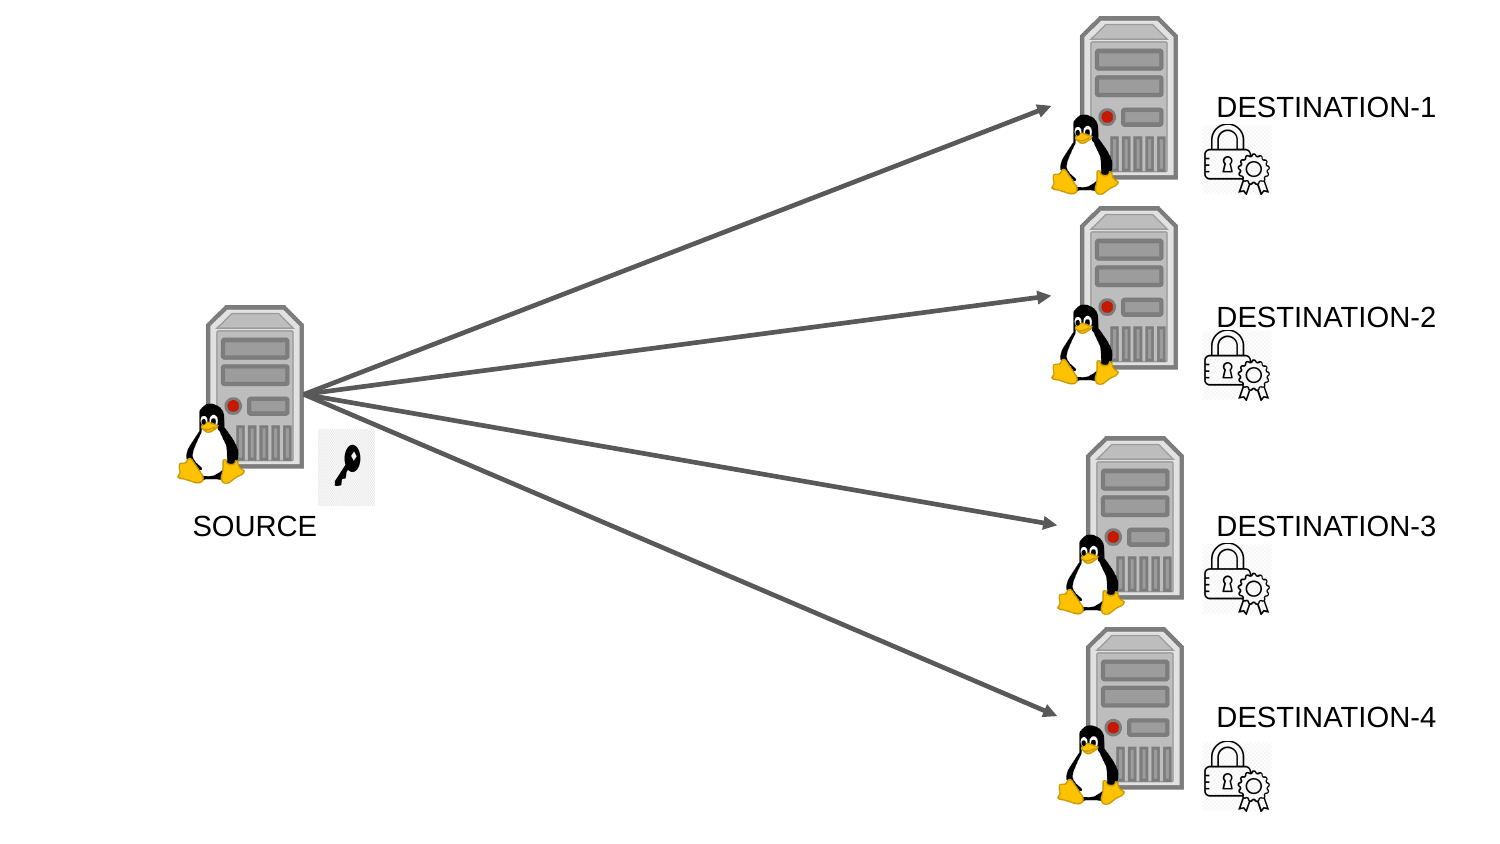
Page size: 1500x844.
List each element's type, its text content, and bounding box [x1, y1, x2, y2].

text_box DESTINATION-4 [1201, 683, 1458, 749]
picture [1058, 436, 1184, 615]
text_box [303, 394, 1058, 717]
picture [1052, 206, 1178, 385]
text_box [303, 105, 1052, 295]
text_box DESTINATION-2 [1201, 282, 1458, 348]
picture [1201, 740, 1273, 812]
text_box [303, 295, 1052, 392]
picture [1056, 626, 1184, 806]
picture [1201, 124, 1273, 196]
picture [1050, 16, 1178, 196]
picture [318, 429, 375, 506]
picture [1201, 330, 1273, 402]
picture [177, 305, 303, 484]
picture [1201, 543, 1273, 615]
text_box DESTINATION-3 [1201, 492, 1458, 558]
text_box SOURCE [177, 492, 298, 558]
text_box DESTINATION-1 [1201, 73, 1458, 139]
